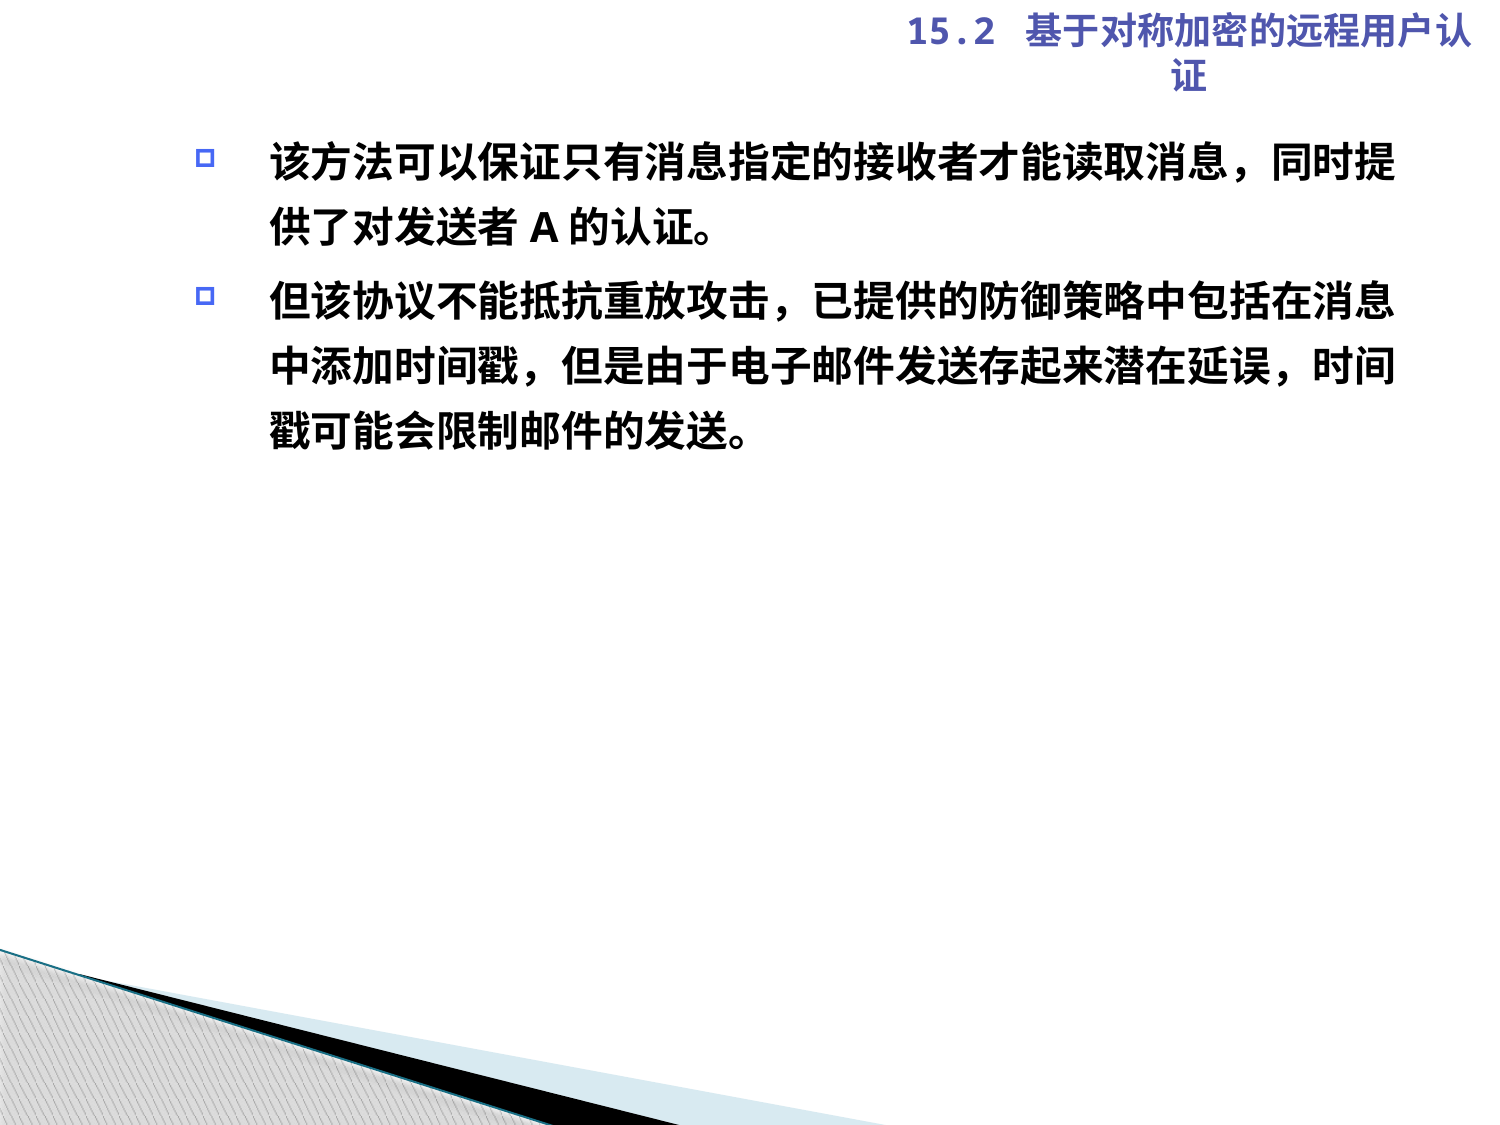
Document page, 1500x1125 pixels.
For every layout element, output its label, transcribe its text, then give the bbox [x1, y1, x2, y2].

text_box 15.2 基于对称加密的远程用户认证 [879, 0, 1499, 104]
text_box 该方法可以保证只有消息指定的接收者才能读取消息，同时提供了对发送者A的认证。 但该协议不能抵抗重放攻击，已提供的防御策略中包括在消息中添加时间戳，但是由于电子邮件发送存起来潜在延误，时间戳可能会限制邮件的发送。 [76, 113, 1427, 965]
